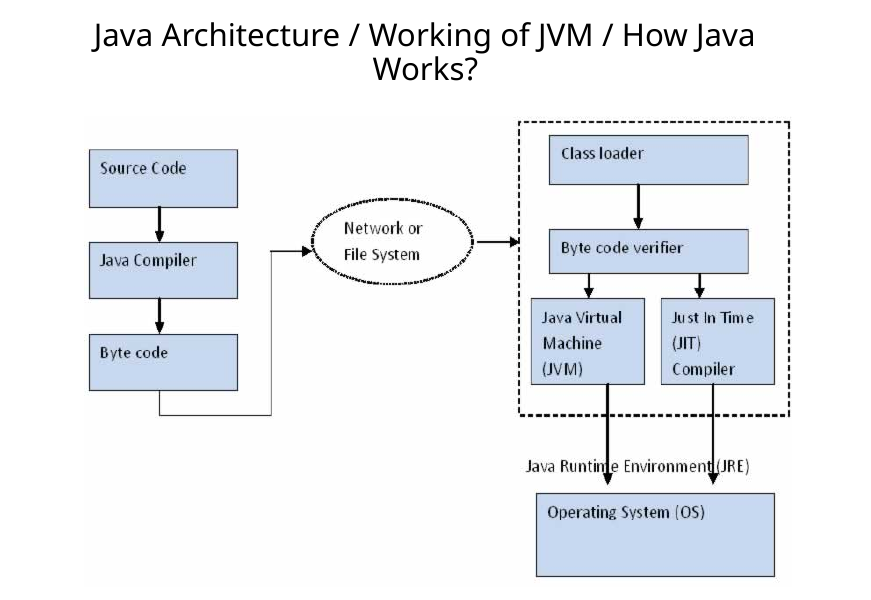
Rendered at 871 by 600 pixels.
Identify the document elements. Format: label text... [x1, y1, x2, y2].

title Java Architecture / Working of JVM / How Java Works? [50, 10, 801, 96]
picture [84, 116, 792, 587]
